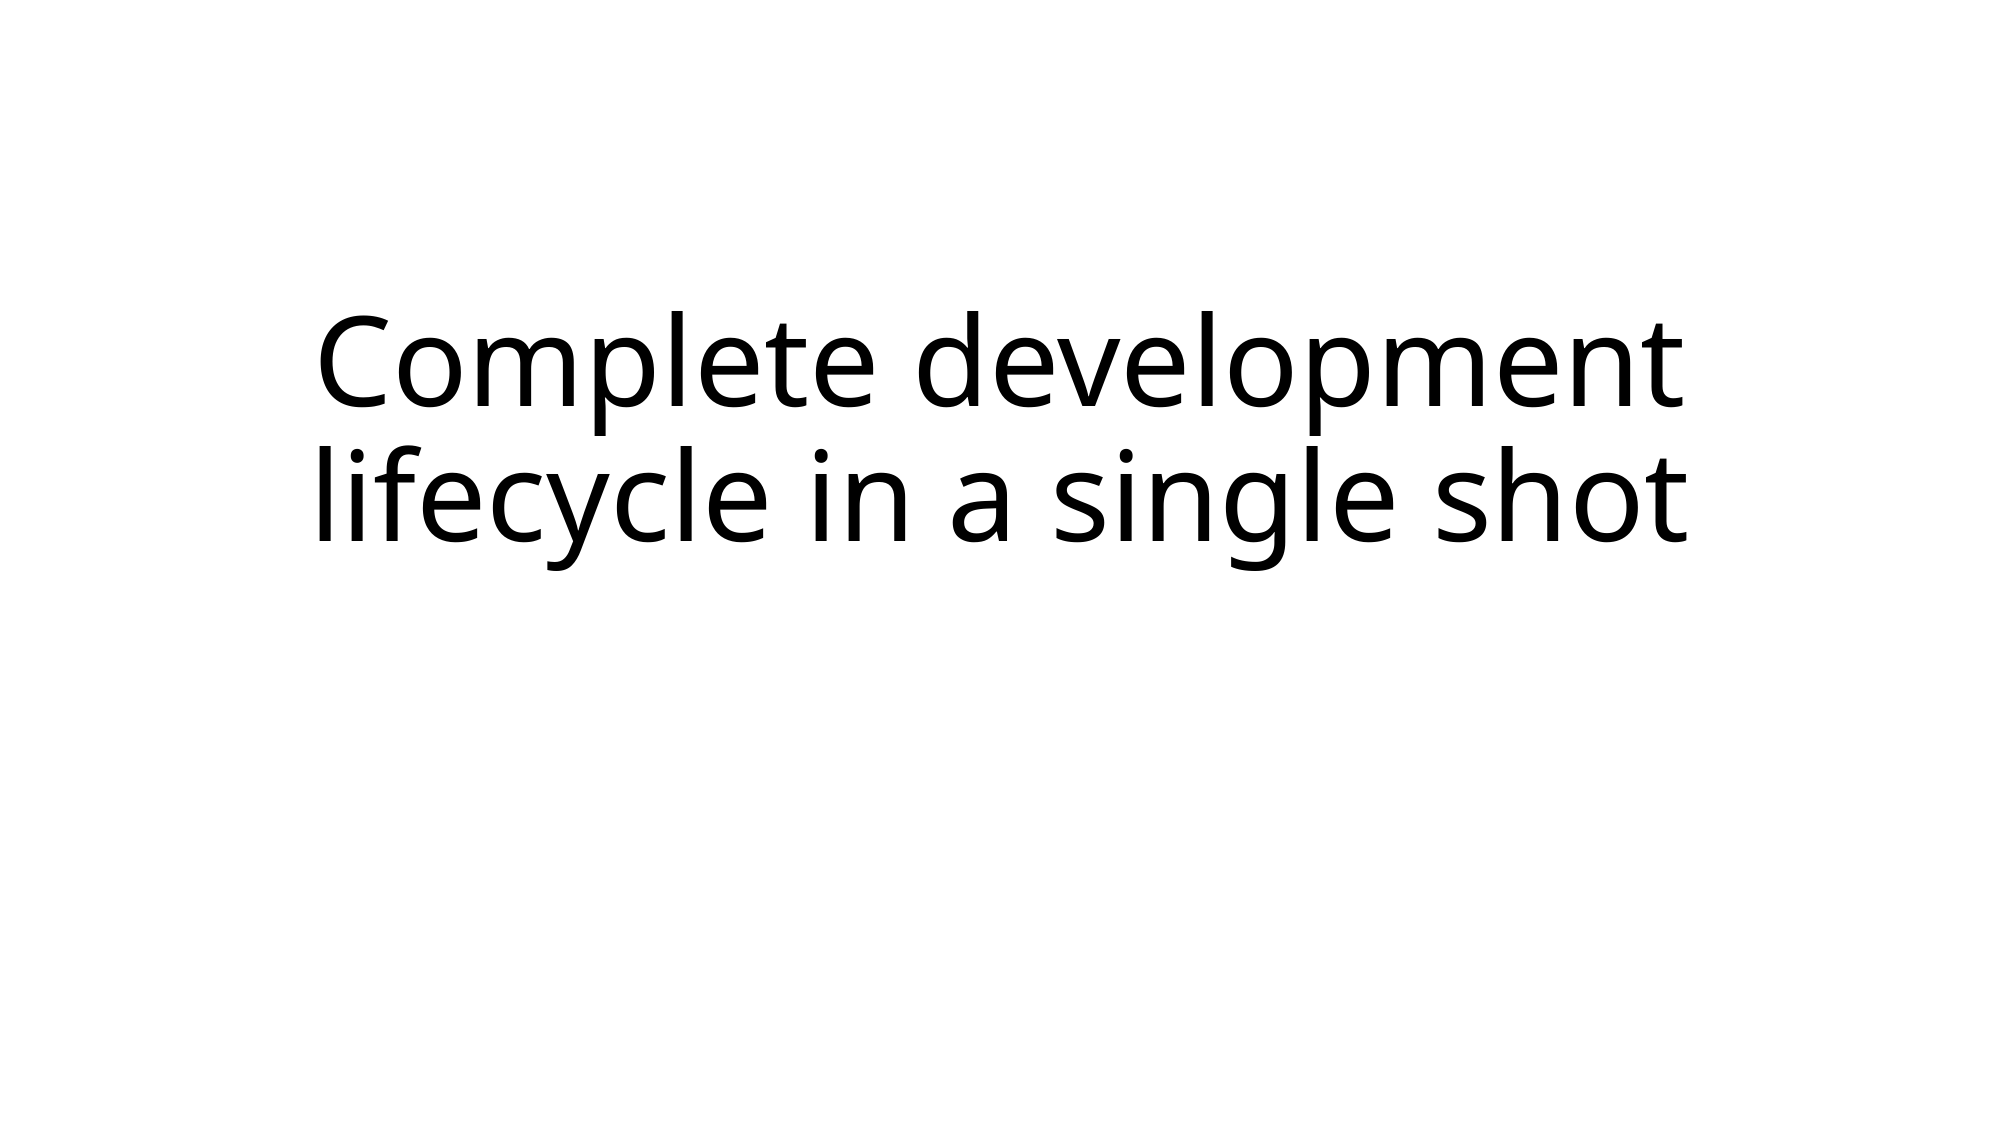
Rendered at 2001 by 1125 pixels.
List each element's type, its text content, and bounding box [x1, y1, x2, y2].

title Complete development lifecycle in a single shot [249, 184, 1750, 576]
